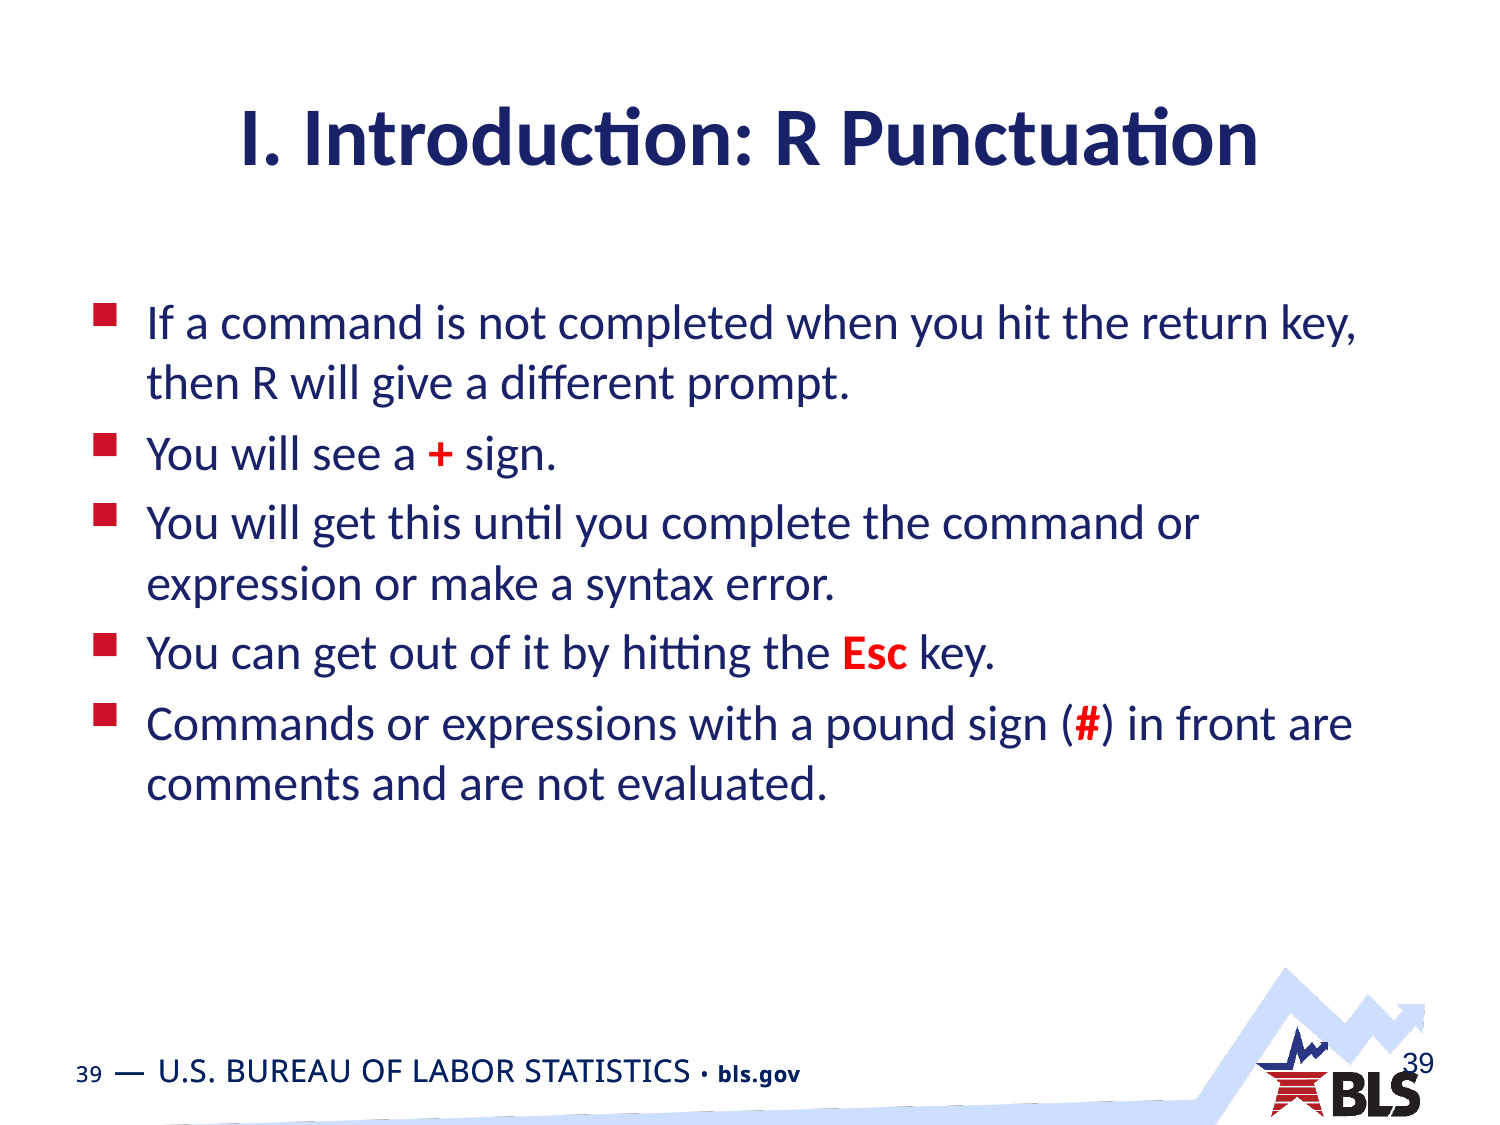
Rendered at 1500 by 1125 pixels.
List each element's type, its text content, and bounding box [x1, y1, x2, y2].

picture [40, 967, 1425, 1125]
slide_number 39 [1387, 1037, 1500, 1098]
title I. Introduction: R Punctuation [74, 74, 1426, 208]
list If a command is not completed when you hit the return key, then R will give a different prompt. You will see a + sign. You will get this until you complete the command or expression or make a syntax error. You can get out of it by hitting the Esc key. Commands or expressions with a pound sign (#) in front are comments and are not evaluated. [74, 282, 1426, 938]
